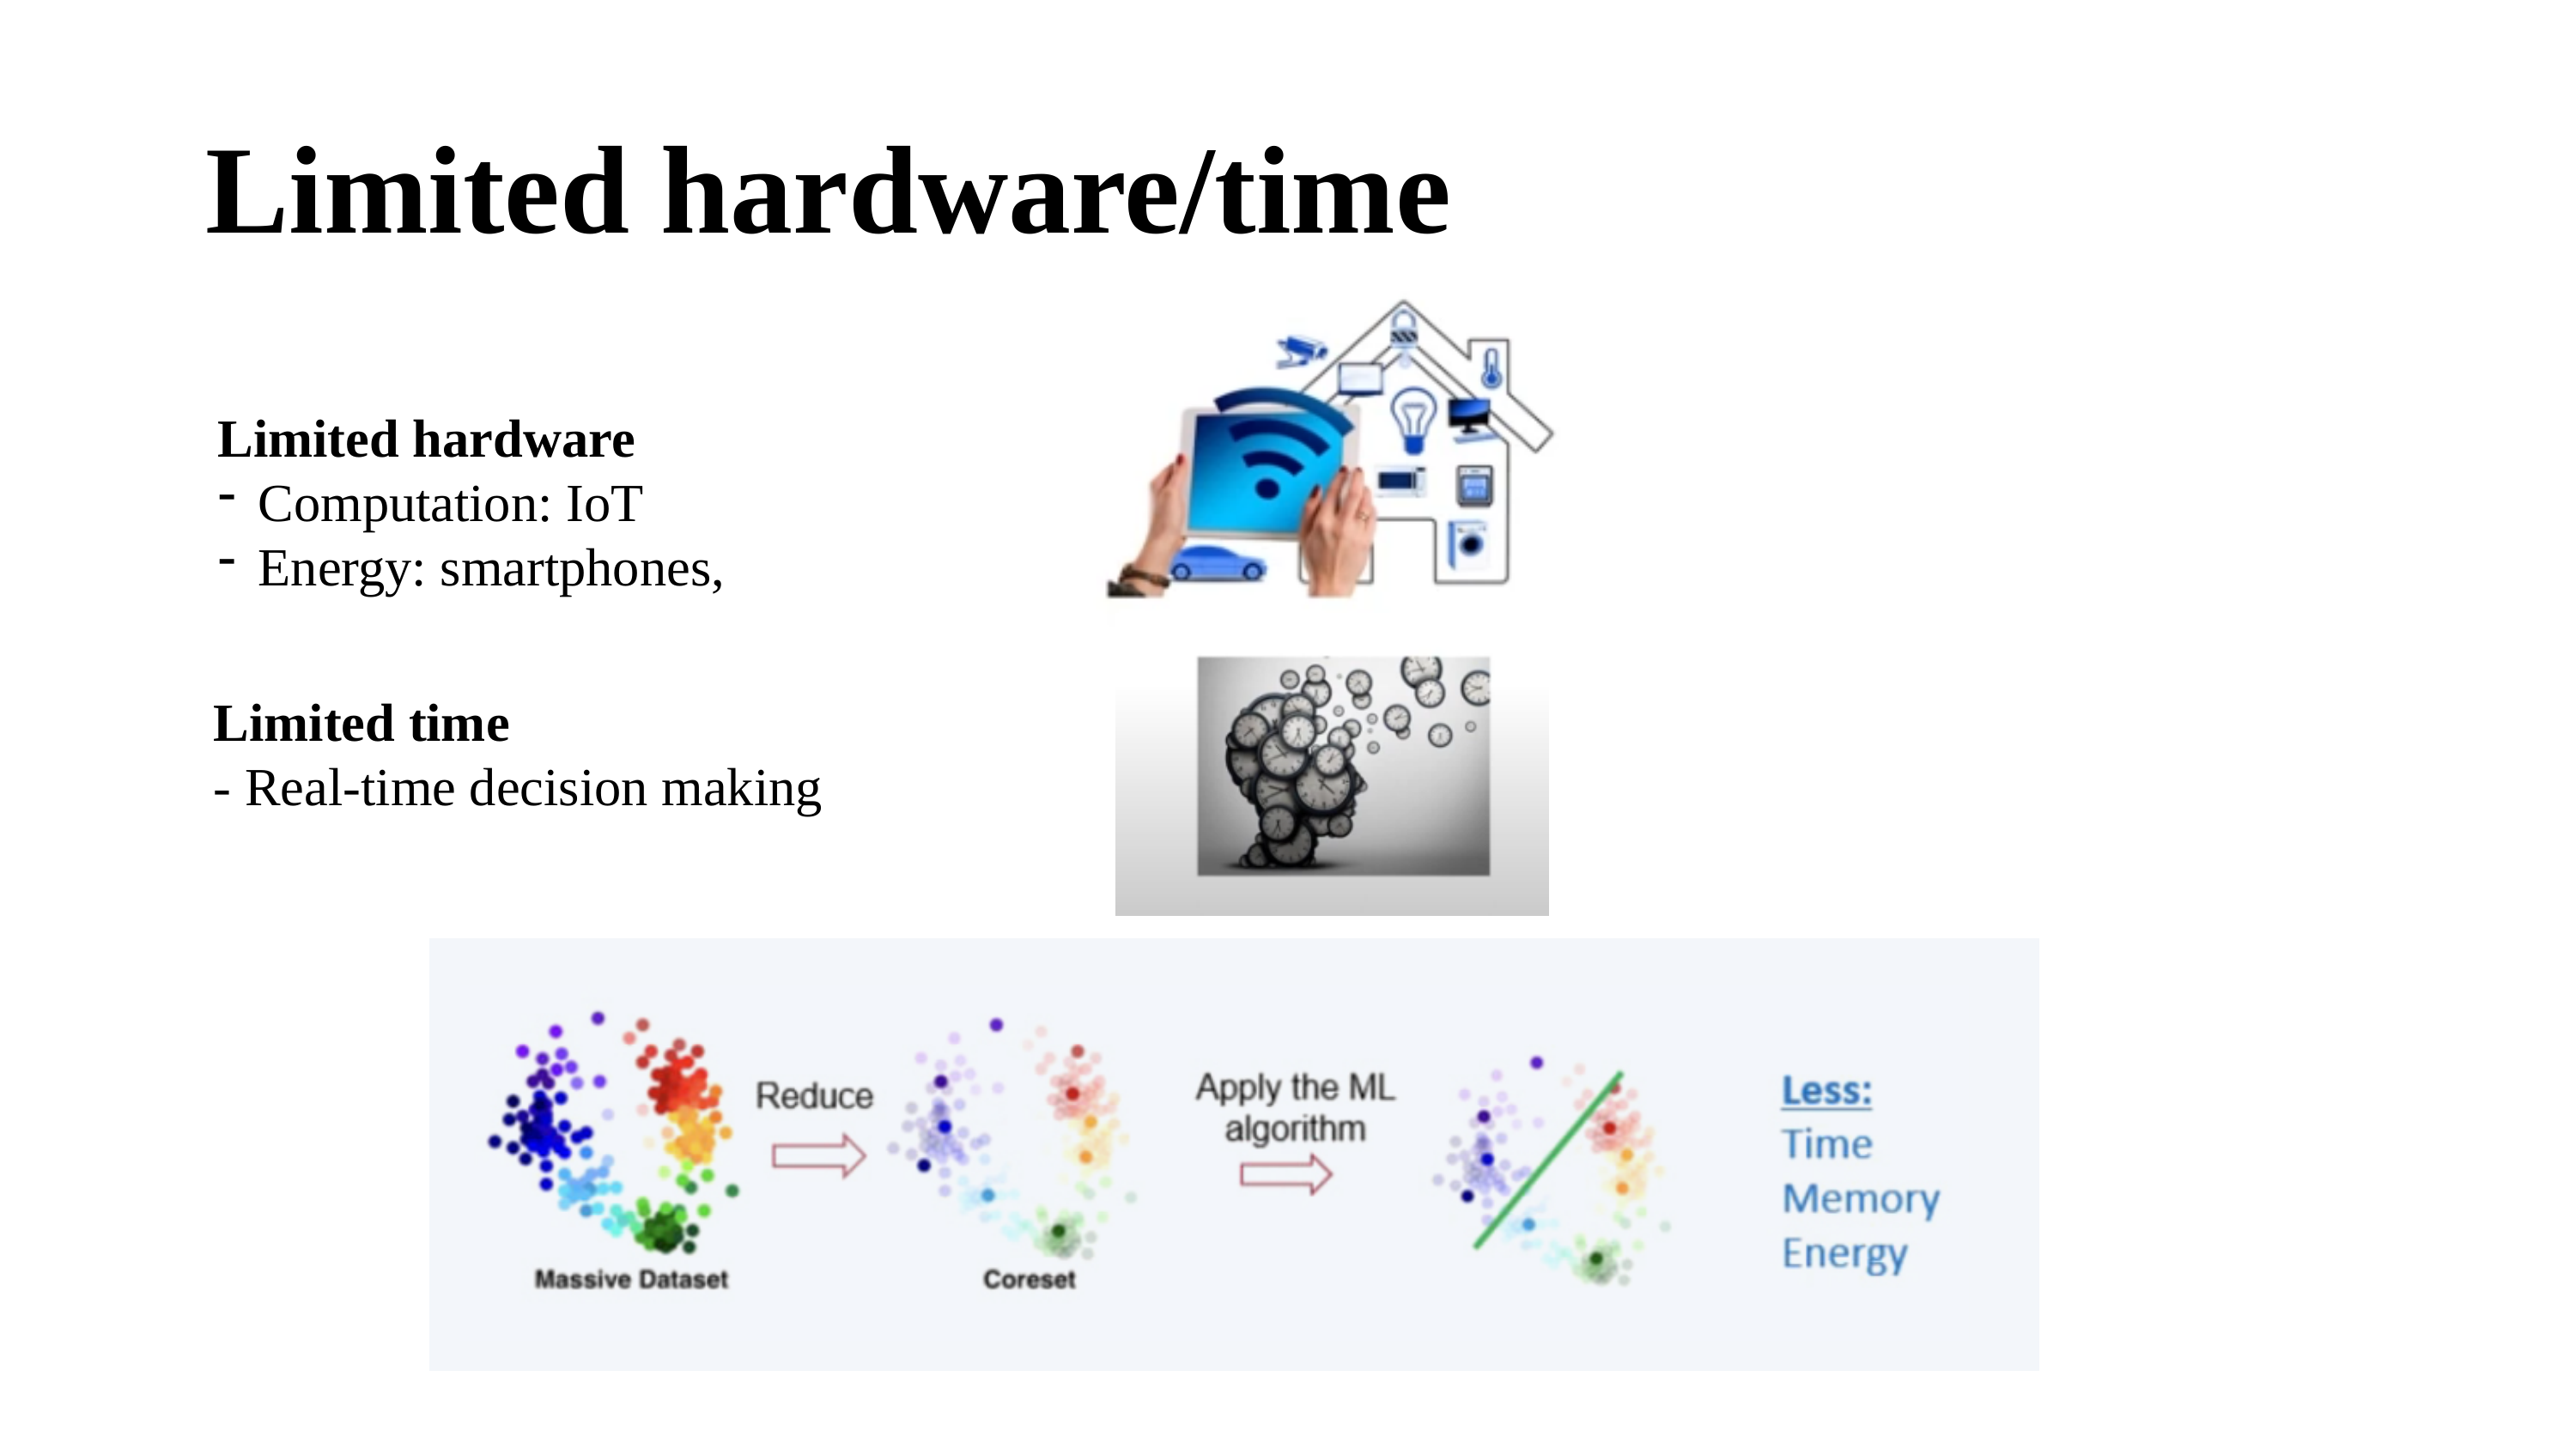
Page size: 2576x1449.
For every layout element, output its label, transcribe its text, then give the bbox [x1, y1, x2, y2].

picture [1031, 249, 1666, 917]
text_box Limited hardware Computation: IoT Energy: smartphones, [205, 397, 738, 603]
text_box Limited hardware/time [193, 101, 2158, 265]
picture [428, 938, 2039, 1371]
text_box Limited time - Real-time decision making [201, 681, 836, 823]
